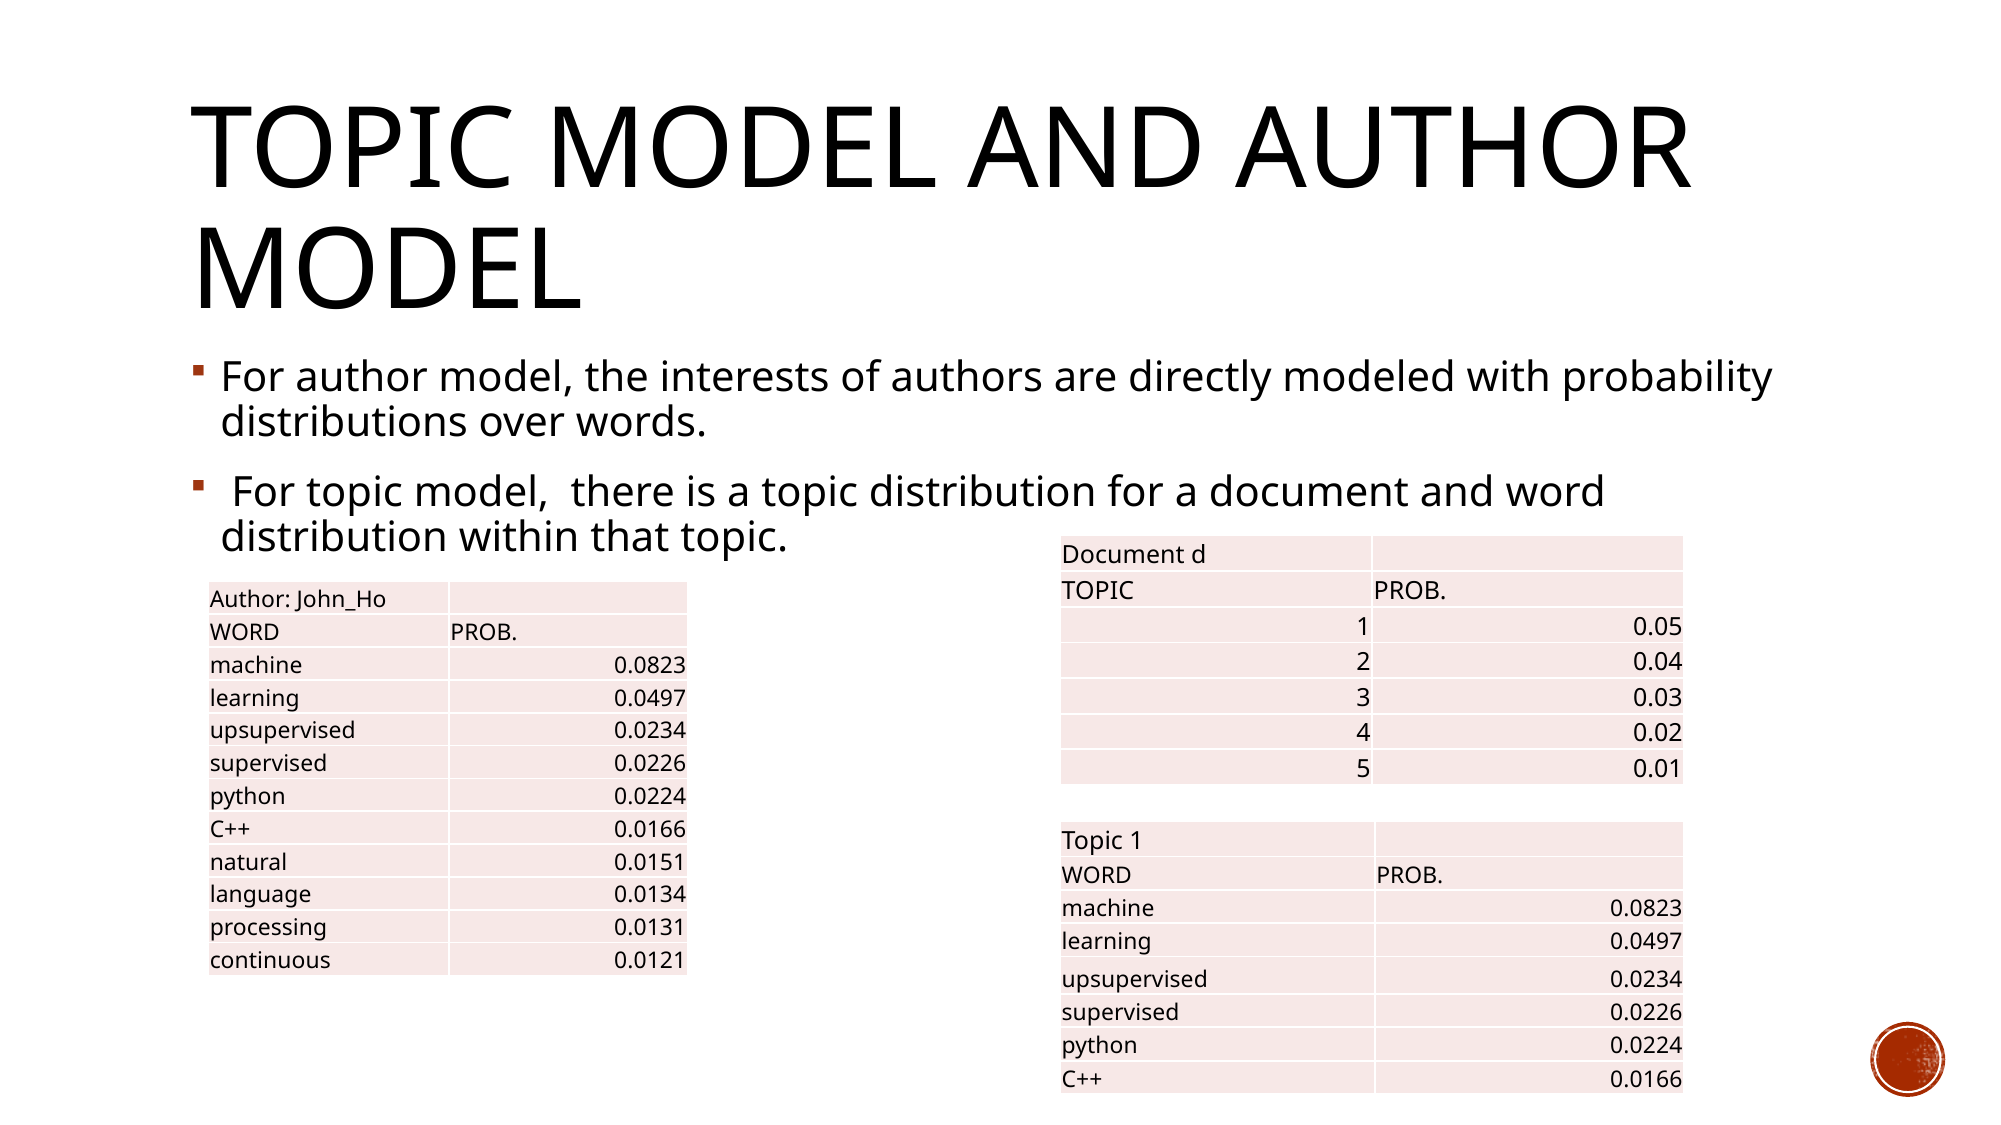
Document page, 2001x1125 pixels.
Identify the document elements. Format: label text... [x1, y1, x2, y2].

table_cell 0.0121 [450, 943, 687, 975]
table_cell C++ [209, 812, 448, 843]
table_cell TOPIC [1061, 572, 1371, 606]
table_cell 0.04 [1373, 643, 1683, 677]
table_cell 0.0823 [1376, 891, 1683, 922]
table_cell supervised [1061, 995, 1374, 1026]
table_cell PROB. [1373, 572, 1683, 606]
table_cell 0.0234 [1376, 957, 1683, 993]
table_cell 0.0151 [450, 845, 687, 876]
table_header Author: John_Ho [209, 582, 448, 613]
table_header Document d [1061, 536, 1371, 570]
table_cell 2 [1061, 643, 1371, 677]
table_cell natural [209, 845, 448, 876]
table_cell 0.01 [1373, 750, 1683, 784]
table_cell WORD [209, 615, 448, 646]
table_header Topic 1 [1061, 822, 1374, 856]
table_cell 0.0497 [1376, 924, 1683, 956]
table_cell python [1061, 1028, 1374, 1060]
table_cell WORD [1061, 857, 1374, 889]
table_cell 4 [1061, 715, 1371, 748]
table_cell continuous [209, 943, 448, 975]
table_cell machine [209, 648, 448, 679]
table_cell PROB. [450, 615, 687, 646]
table_cell 0.0134 [450, 878, 687, 909]
table_cell upsupervised [1061, 957, 1374, 993]
table_cell 0.02 [1373, 715, 1683, 748]
table_cell 0.0823 [450, 648, 687, 679]
table_cell upsupervised [209, 714, 448, 745]
table_cell 0.0224 [1376, 1028, 1683, 1060]
table_cell 0.0497 [450, 681, 687, 712]
table_cell 5 [1061, 750, 1371, 784]
title Topic model and author model [175, 79, 1826, 344]
table_header [1373, 536, 1683, 570]
table_cell C++ [1061, 1062, 1374, 1093]
table_header [450, 582, 687, 613]
list For author model, the interests of authors are directly modeled with probability distributions over words. For topic model, there is a topic distribution for a document and word distribution within that topic. [175, 348, 1826, 1013]
table_cell python [209, 779, 448, 810]
table_cell 0.0166 [450, 812, 687, 843]
table_cell learning [209, 681, 448, 712]
table_cell 0.0224 [450, 779, 687, 810]
table_cell 3 [1061, 679, 1371, 713]
table_cell processing [209, 911, 448, 942]
table_cell language [209, 878, 448, 909]
table_cell 0.05 [1373, 608, 1683, 642]
table_cell machine [1061, 891, 1374, 922]
table_header [1376, 822, 1683, 856]
table_cell supervised [209, 746, 448, 778]
table_cell 0.03 [1373, 679, 1683, 713]
table_cell 0.0226 [450, 746, 687, 778]
table_cell learning [1061, 924, 1374, 956]
table_cell 1 [1061, 608, 1371, 642]
table_cell PROB. [1376, 857, 1683, 889]
table_cell 0.0234 [450, 714, 687, 745]
table_cell 0.0166 [1376, 1062, 1683, 1093]
table_cell 0.0226 [1376, 995, 1683, 1026]
table_cell 0.0131 [450, 911, 687, 942]
